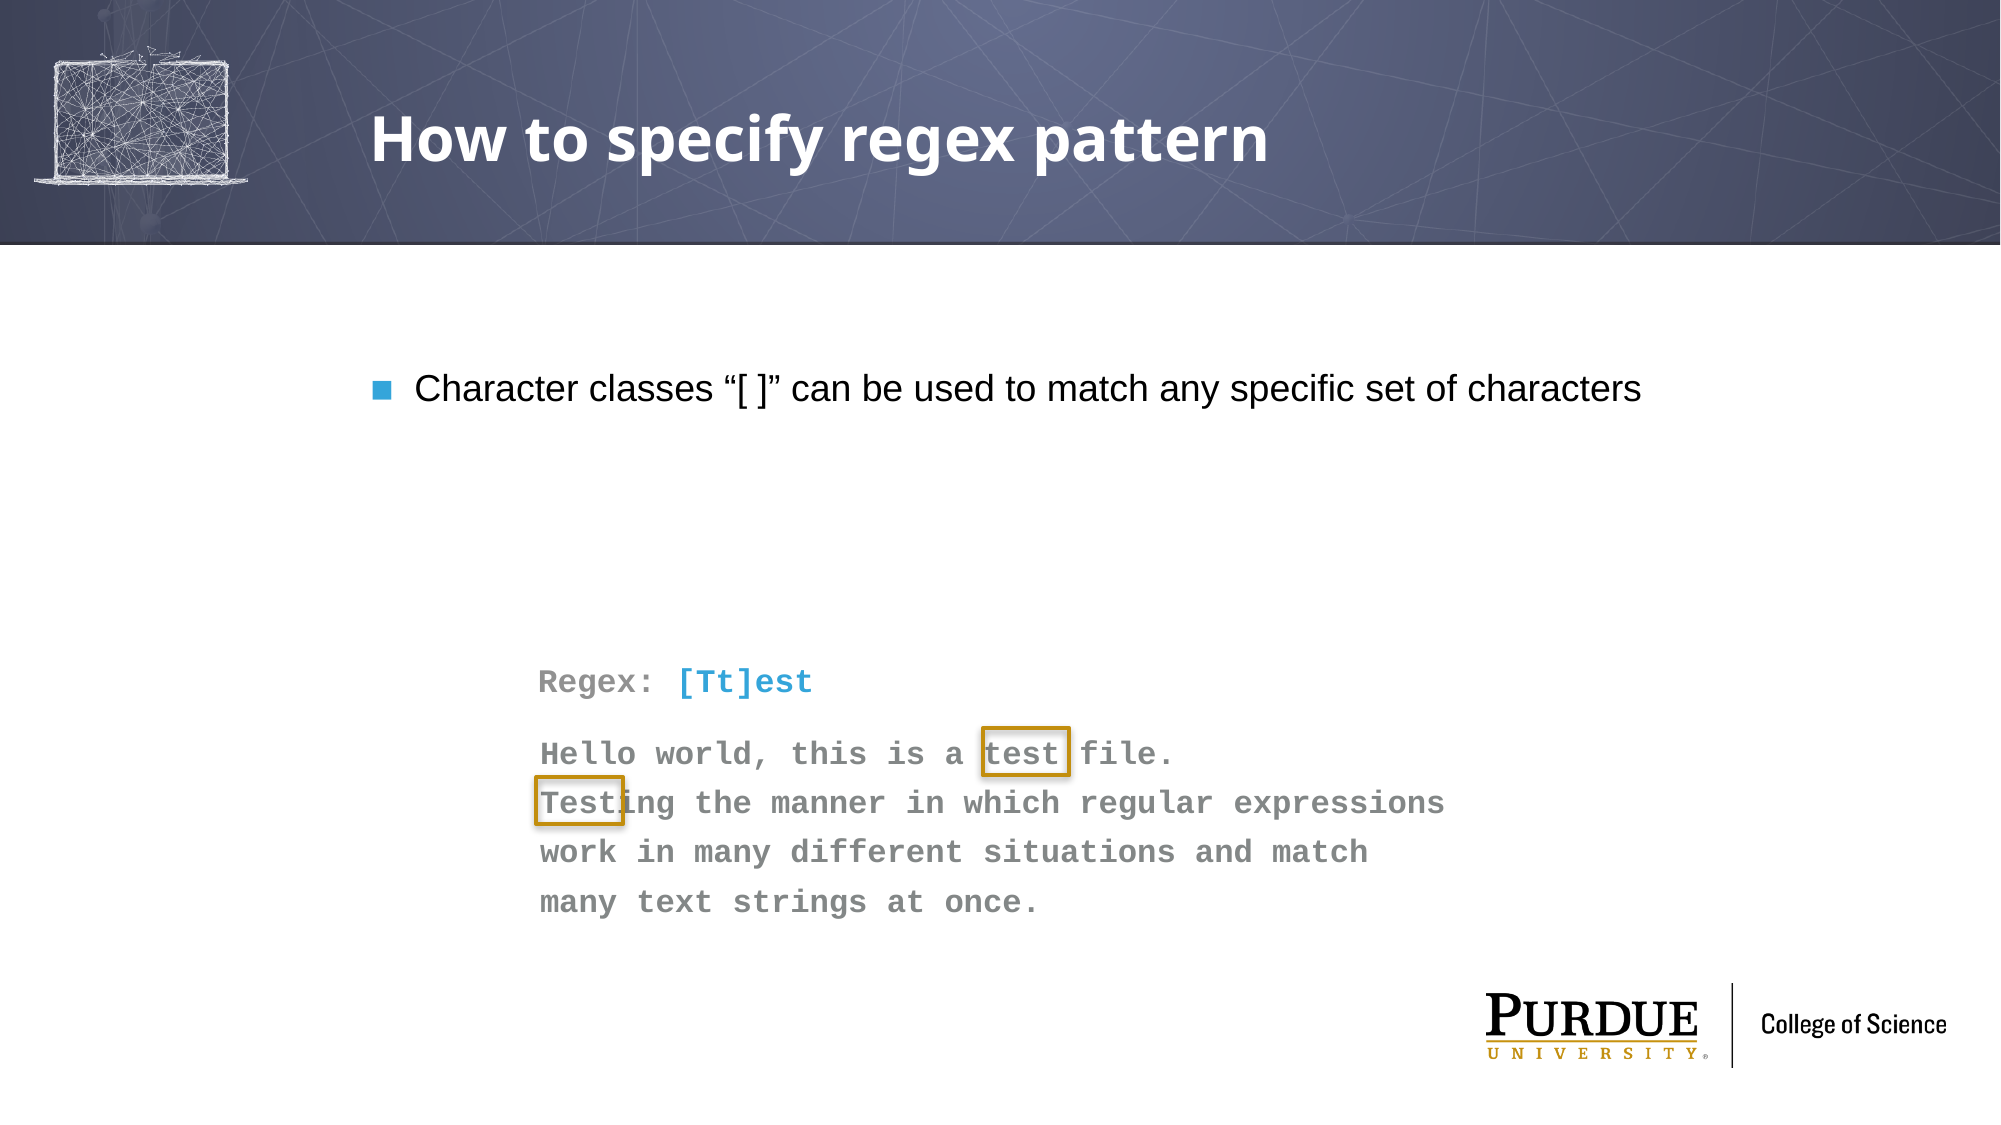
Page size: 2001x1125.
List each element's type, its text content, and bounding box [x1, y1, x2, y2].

text_box Hello world, this is a test file. Testing the manner in which regular expressions work in many different situations and match many text strings at once. [535, 728, 1465, 959]
picture [1486, 983, 1946, 1068]
text_box [536, 777, 623, 825]
list Character classes “[ ]” can be used to match any specific set of characters [368, 363, 1704, 610]
text_box Regex: [Tt]est [533, 655, 822, 725]
picture [0, 0, 2001, 245]
text_box [982, 728, 1070, 776]
title How to specify regex pattern [368, 98, 1704, 187]
